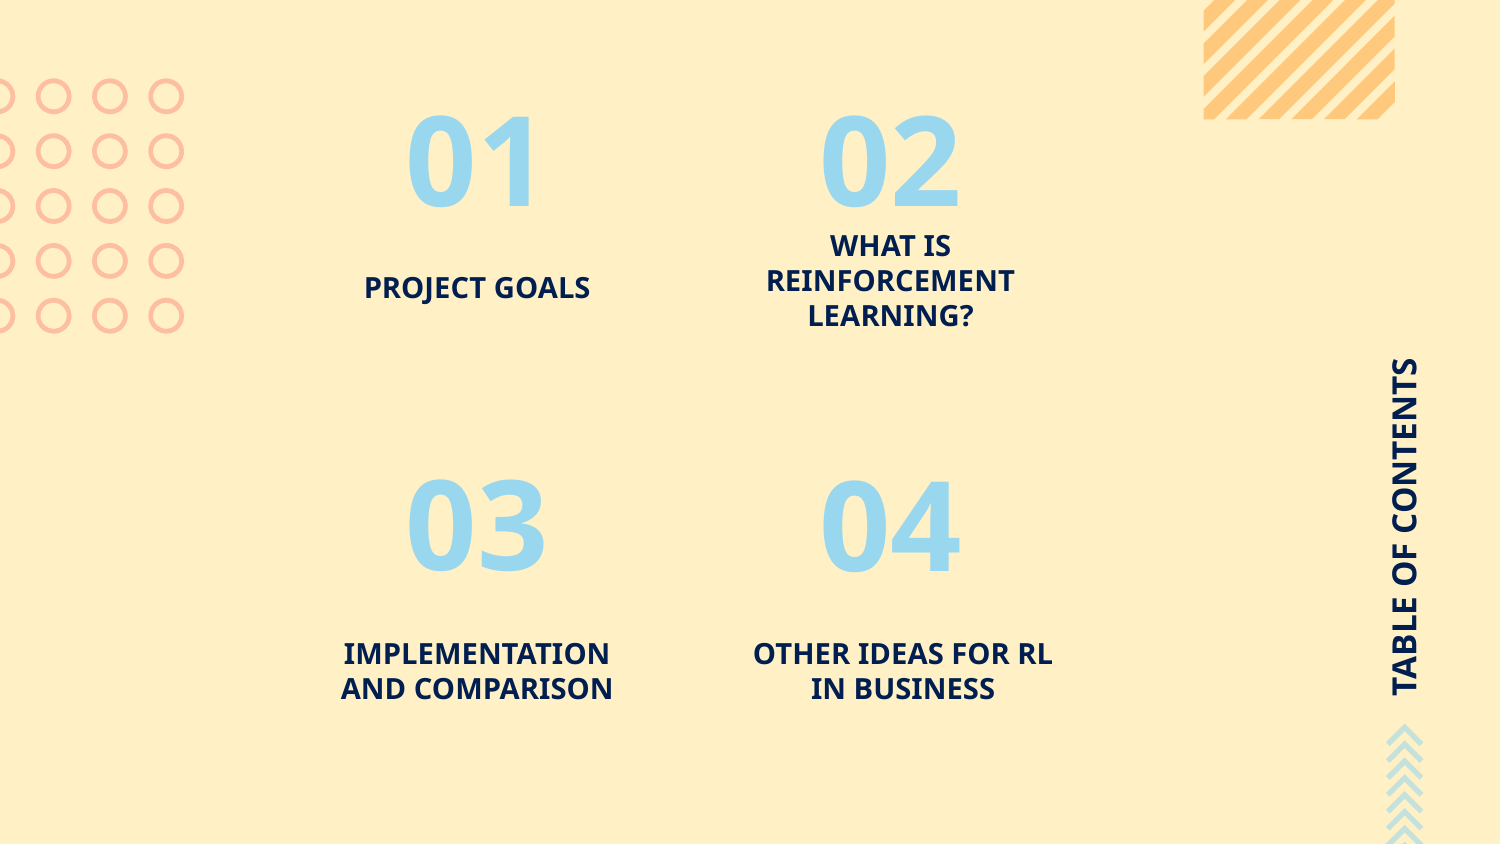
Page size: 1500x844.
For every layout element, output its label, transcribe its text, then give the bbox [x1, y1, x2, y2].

title 01 [306, 94, 649, 247]
title 03 [306, 457, 649, 611]
title TABLE OF CONTENTS [1368, 0, 1442, 712]
title 04 [719, 458, 1062, 611]
title 02 [719, 94, 1062, 247]
title IMPLEMENTATION AND COMPARISON [310, 585, 644, 721]
title OTHER IDEAS FOR RL IN BUSINESS [736, 585, 1070, 721]
title WHAT IS REINFORCEMENT LEARNING? [724, 212, 1058, 348]
title PROJECT GOALS [310, 247, 644, 320]
